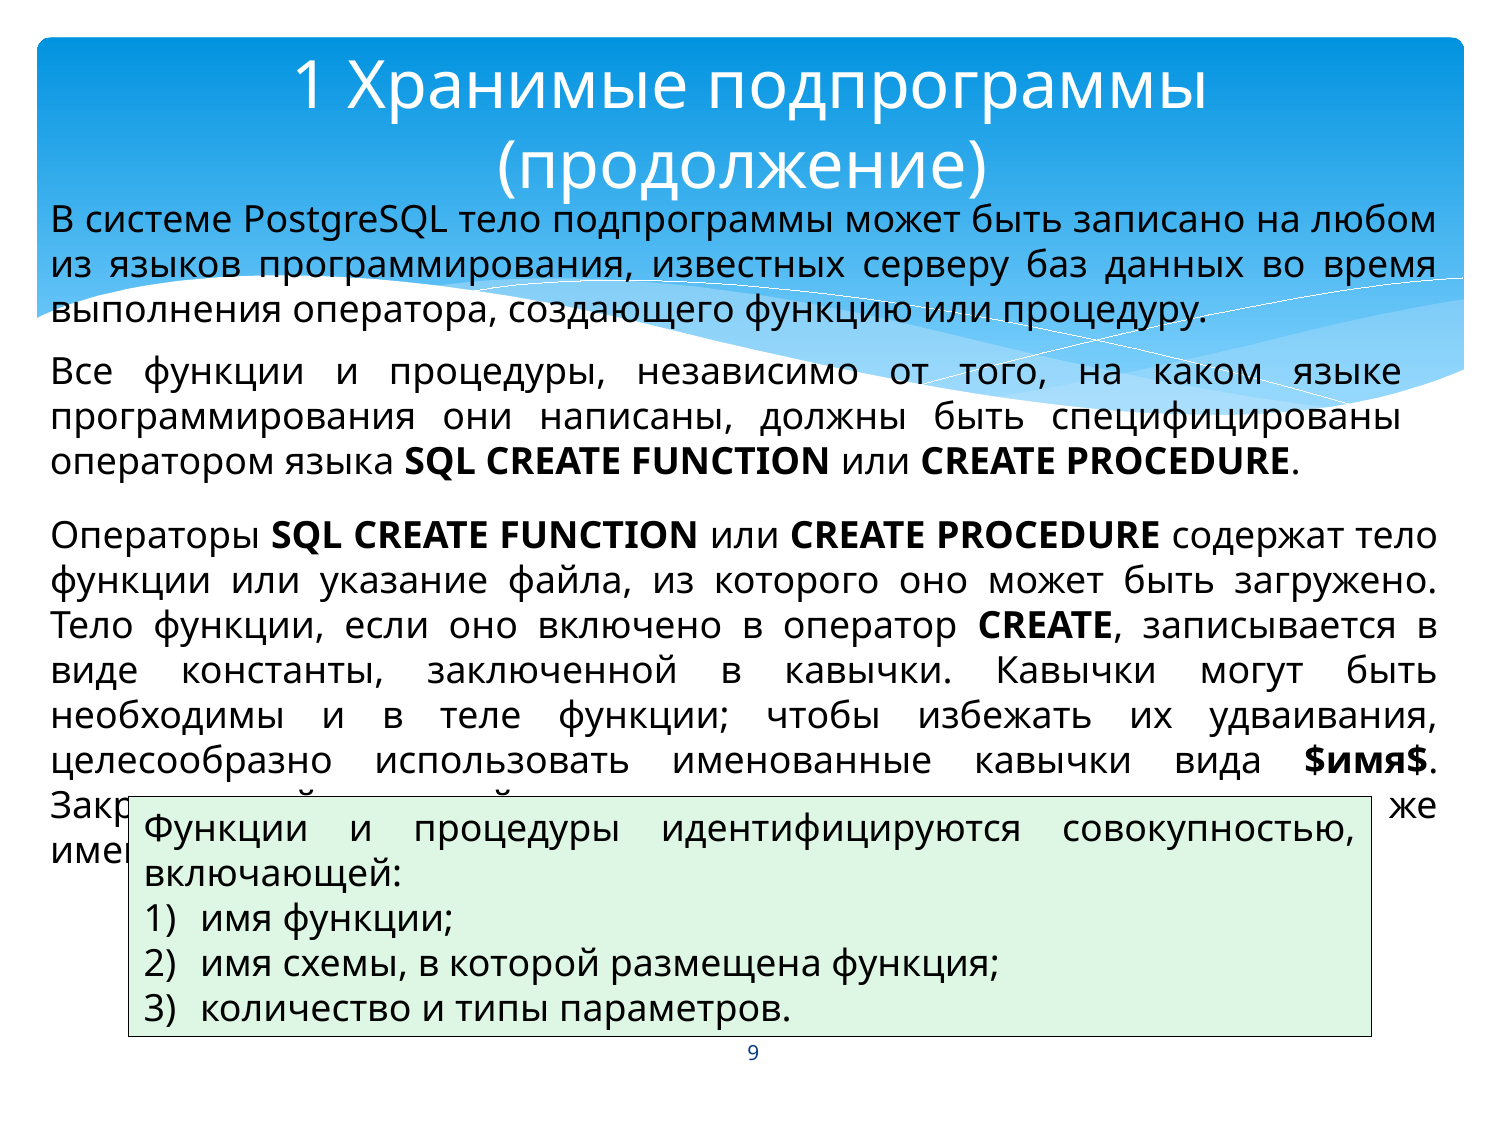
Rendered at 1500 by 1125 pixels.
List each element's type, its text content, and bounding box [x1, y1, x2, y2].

slide_number 9 [654, 1037, 846, 1125]
text_box Операторы SQL CREATE FUNCTION или CREATE PROCEDURE содержат тело функции или указание файла, из которого оно может быть загружено. Тело функции, если оно включено в оператор CREATE, записывается в виде константы, заключенной в кавычки. Кавычки могут быть необходимы и в теле функции; чтобы избежать их удваивания, целесообразно использовать именованные кавычки вида $имя$. Закрывающей кавычкой для нее становится только кавычка с таким же именем [35, 503, 1454, 879]
text_box Все функции и процедуры, независимо от того, на каком языке программирования они написаны, должны быть специфицированы оператором языка SQL CREATE FUNCTION или CREATE PROCEDURE. [35, 339, 1418, 490]
text_box В системе PostgreSQL тело подпрограммы может быть записано на любом из языков программирования, известных серверу баз данных во время выполнения оператора, создающего функцию или процедуру. [35, 187, 1454, 338]
text_box Функции и процедуры идентифицируются совокупностью, включающей: имя функции; имя схемы, в которой размещена функция; количество и типы параметров. [128, 796, 1372, 1037]
title 1 Хранимые подпрограммы (продолжение) [117, 39, 1383, 187]
